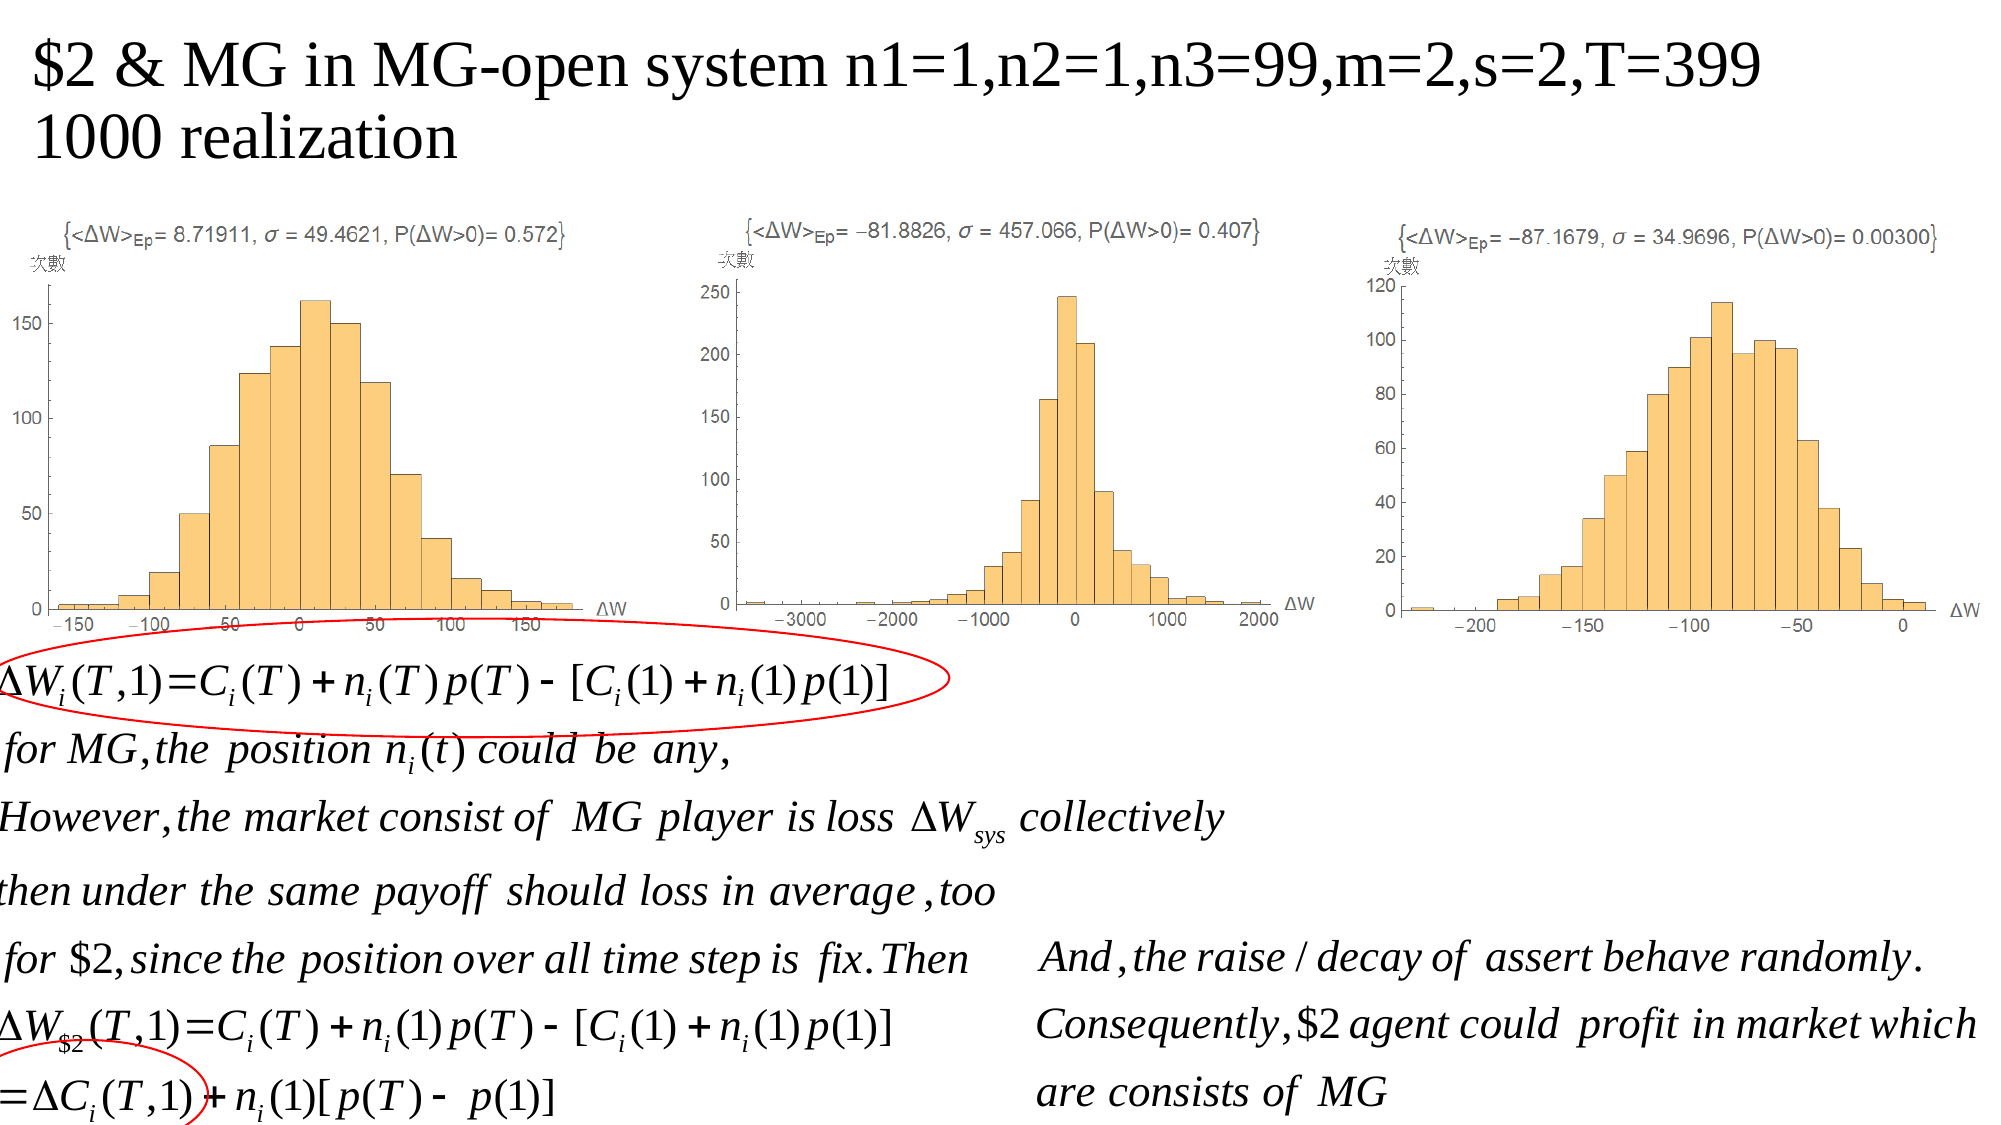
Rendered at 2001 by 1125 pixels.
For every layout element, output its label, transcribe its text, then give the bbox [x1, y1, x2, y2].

title $2 & MG in MG-open system n1=1,n2=1,n3=99,m=2,s=2,T=399 1000 realization [17, 21, 1877, 182]
picture [694, 210, 1339, 642]
picture [0, 210, 670, 649]
picture [1363, 210, 1990, 641]
text_box [36, 622, 902, 651]
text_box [0, 651, 1233, 1125]
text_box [1029, 930, 2000, 1125]
